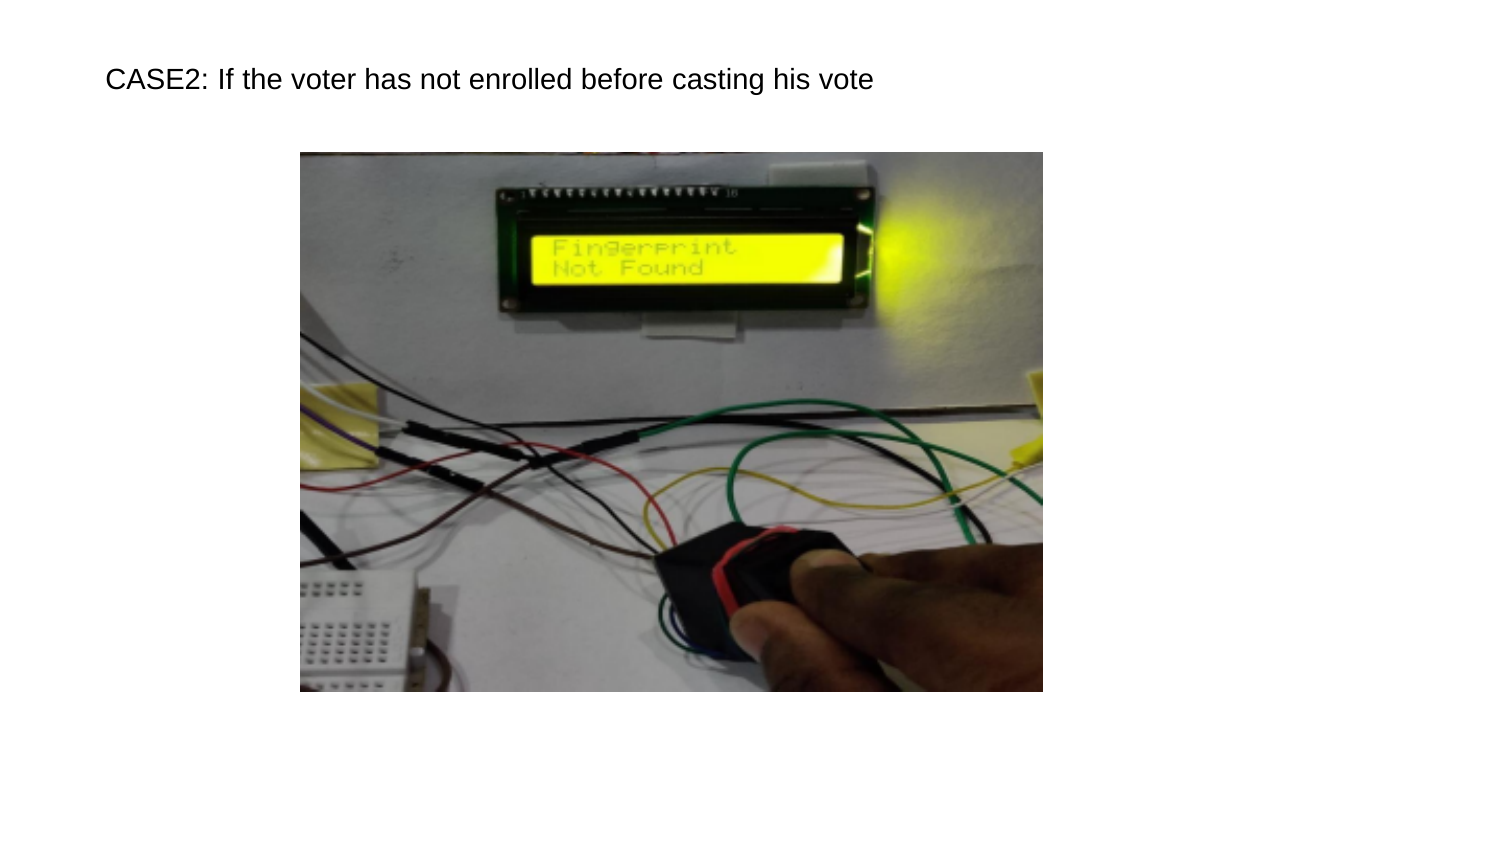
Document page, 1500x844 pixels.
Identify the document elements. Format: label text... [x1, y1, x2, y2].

picture [300, 152, 1044, 692]
text_box CASE2: If the voter has not enrolled before casting his vote [90, 52, 1299, 138]
